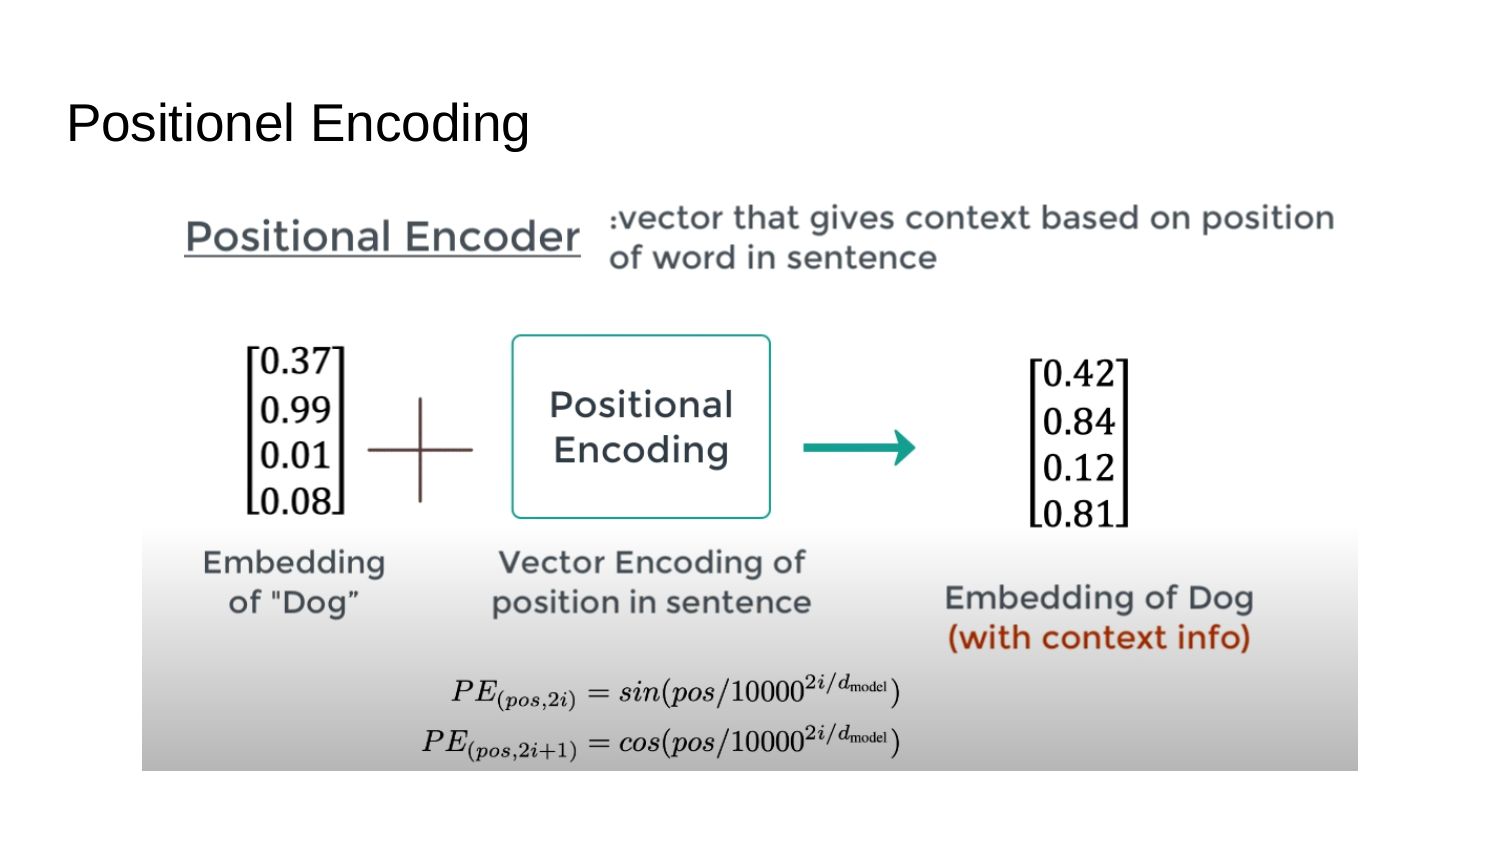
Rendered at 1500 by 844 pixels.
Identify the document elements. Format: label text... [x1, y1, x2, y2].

title Positionel Encoding [51, 72, 1449, 167]
picture [142, 179, 1358, 771]
